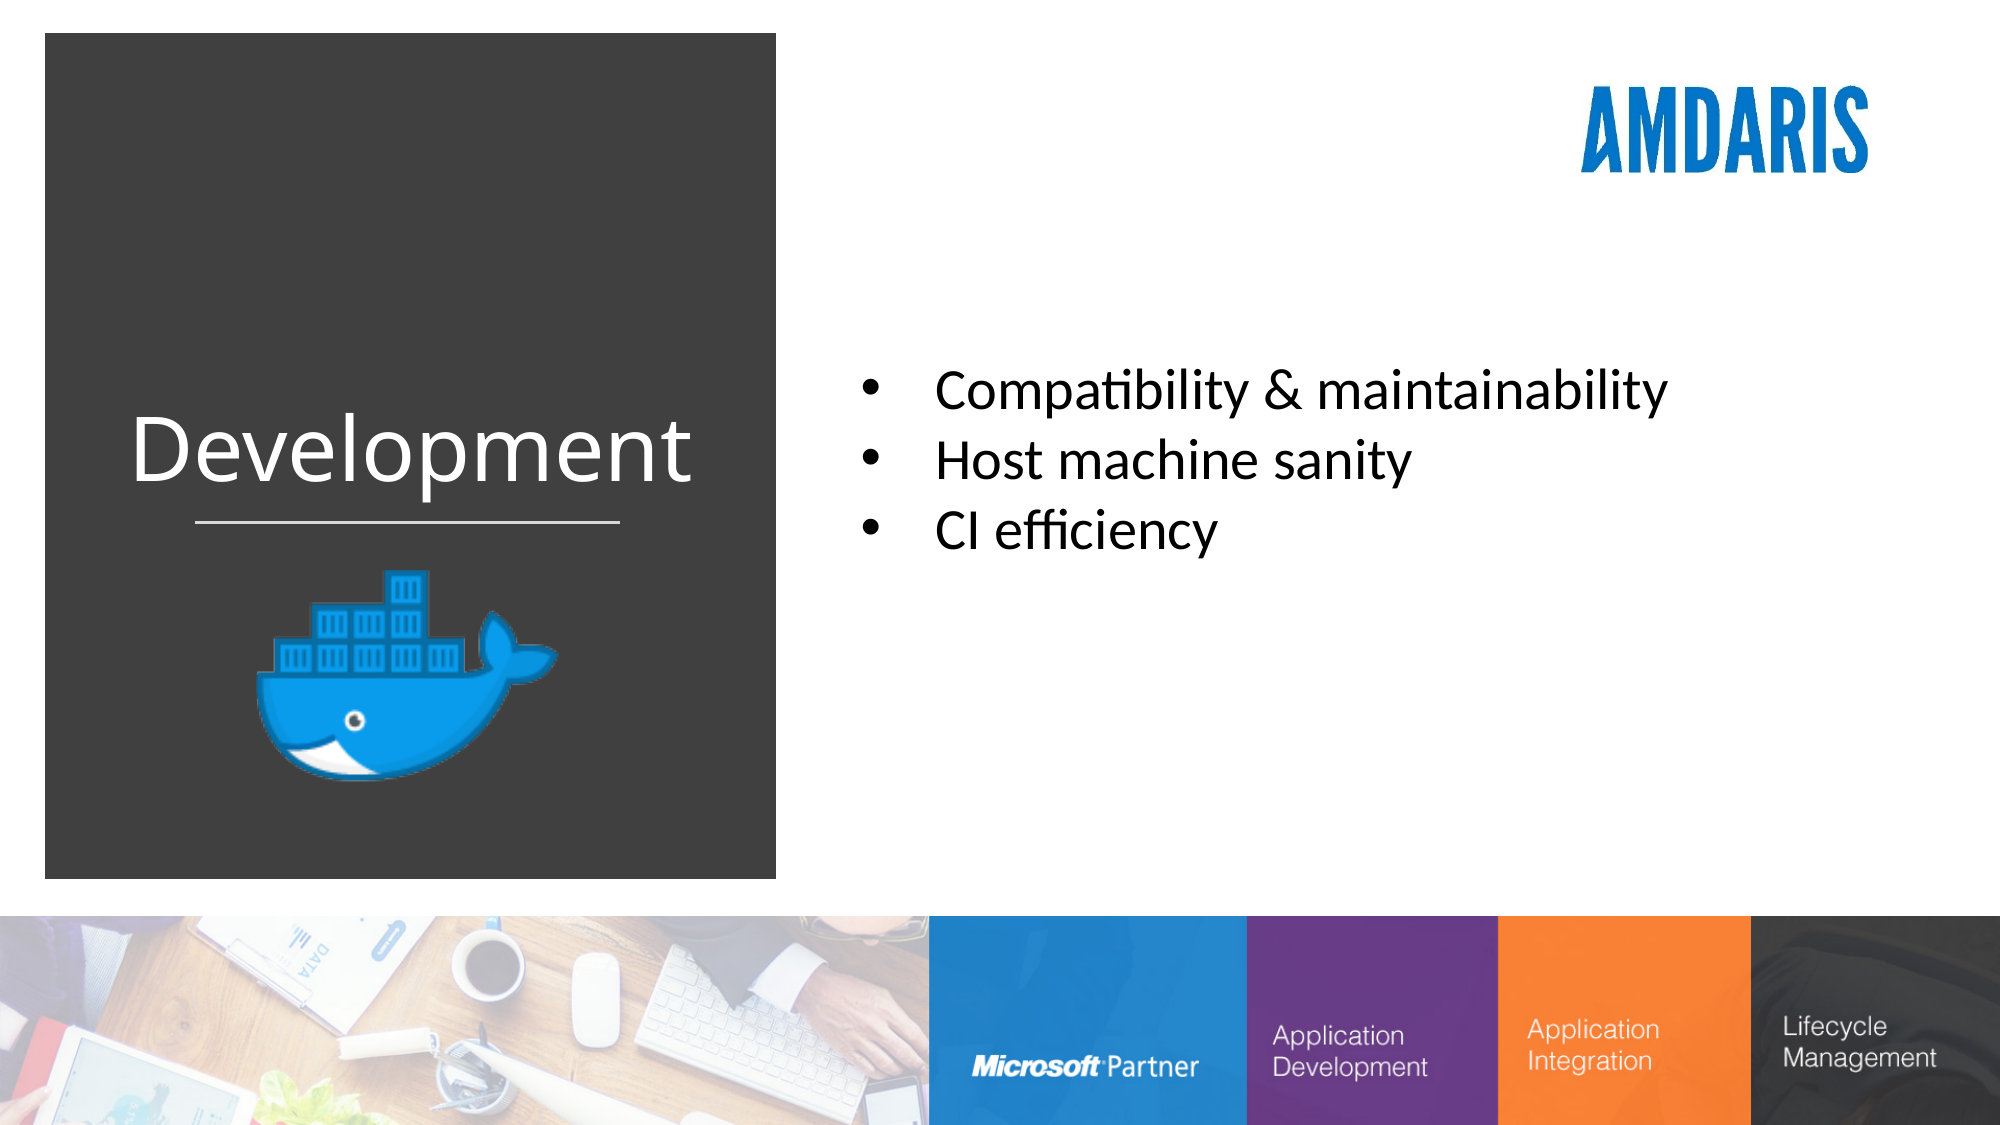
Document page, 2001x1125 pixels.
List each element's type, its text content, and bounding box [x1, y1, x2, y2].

picture [256, 570, 559, 796]
picture [0, 916, 2000, 1125]
title Development [55, 122, 766, 509]
text_box Compatibility & maintainability Host machine sanity CI efficiency [845, 343, 1924, 569]
text_box [54, 42, 767, 870]
picture [1581, 85, 1868, 173]
